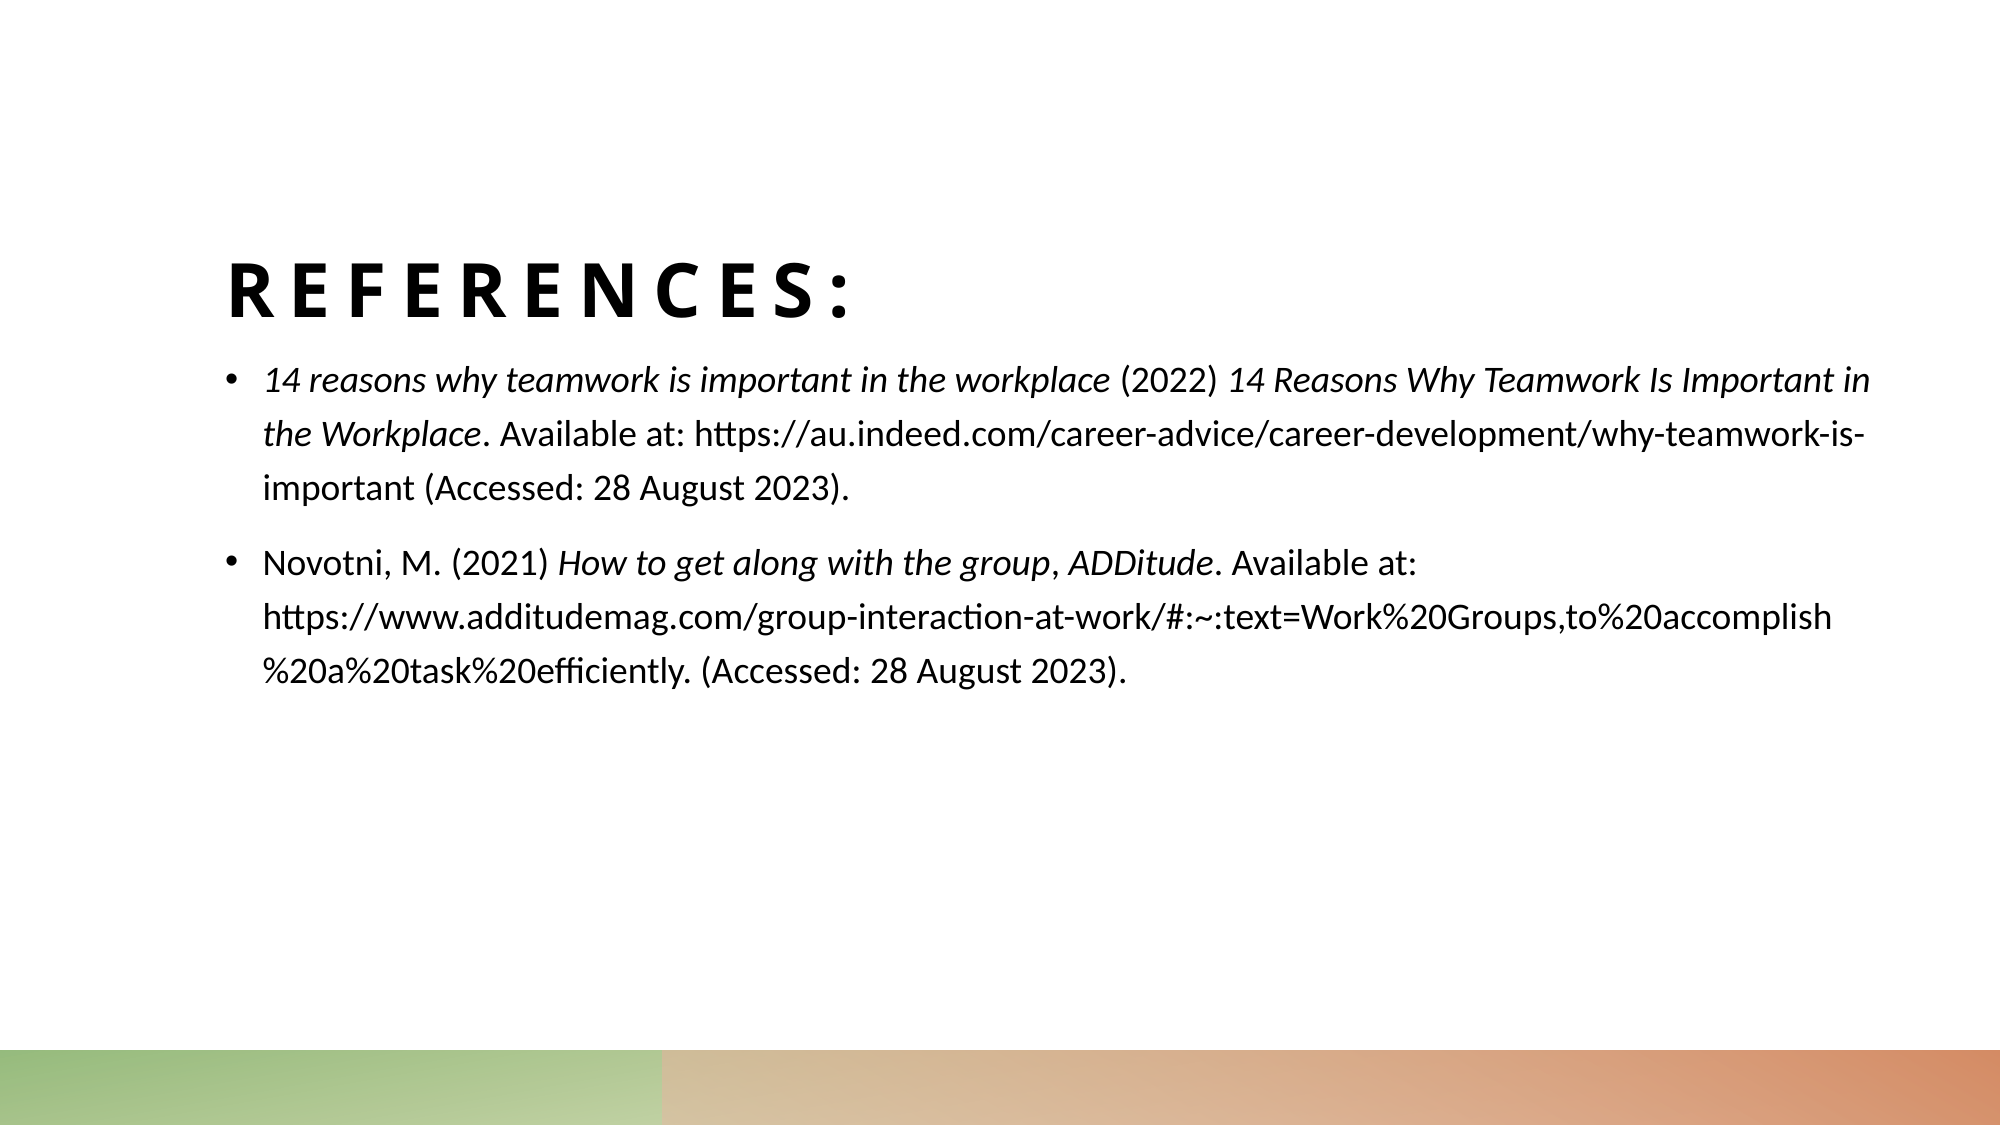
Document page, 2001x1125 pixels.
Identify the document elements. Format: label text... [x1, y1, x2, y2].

list 14 reasons why teamwork is important in the workplace (2022) 14 Reasons Why Teamwork Is Important in the Workplace. Available at: https://au.indeed.com/career-advice/career-development/why-teamwork-is-important (Accessed: 28 August 2023). Novotni, M. (2021) How to get along with the group, ADDitude. Available at: https://www.additudemag.com/group-interaction-at-work/#:~:text=Work%20Groups,to%20accomplish%20a%20task%20efficiently. (Accessed: 28 August 2023). [225, 346, 1905, 996]
title References: [225, 130, 1905, 333]
